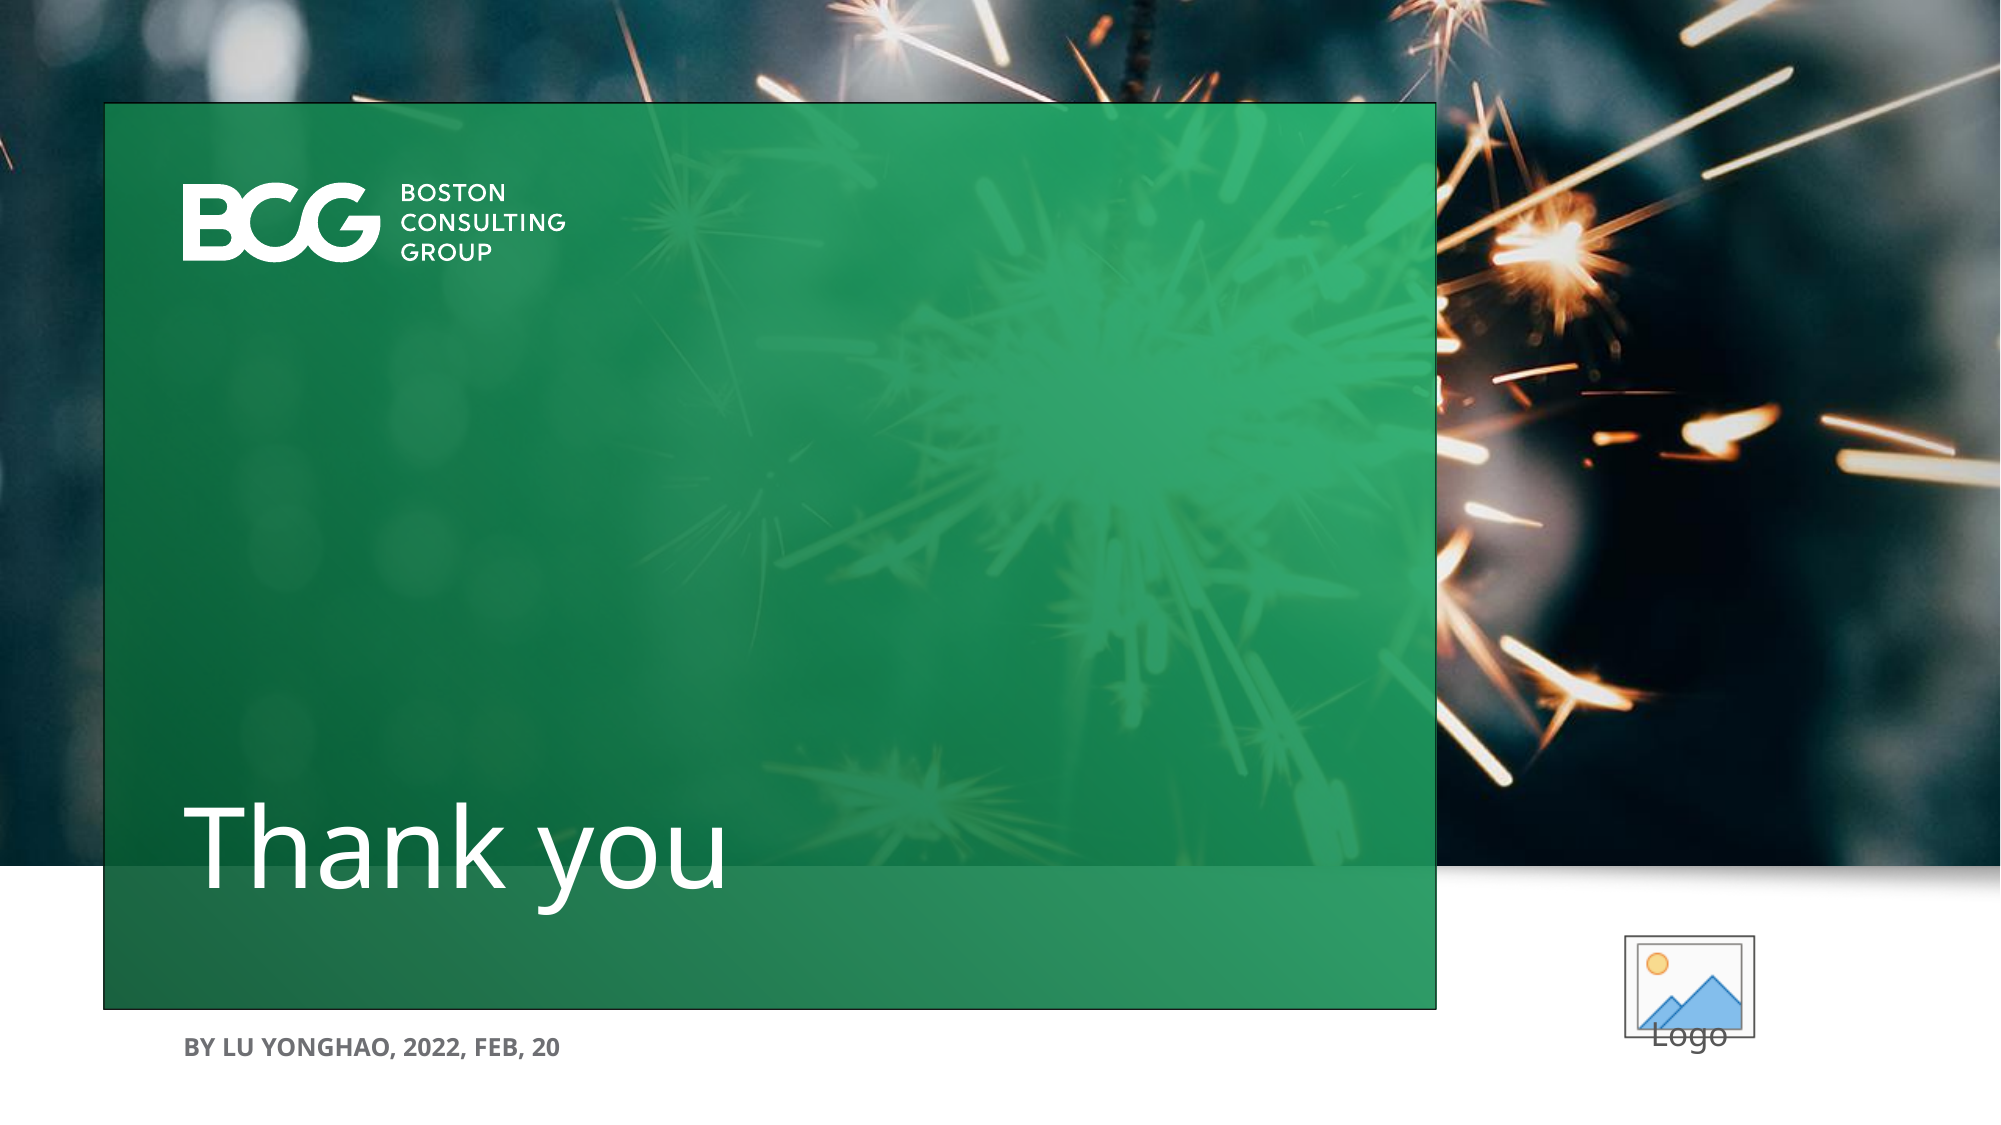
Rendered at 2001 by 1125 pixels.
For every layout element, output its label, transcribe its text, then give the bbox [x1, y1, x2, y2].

picture [0, 0, 2001, 1062]
list By Lu Yonghao, 2022, feb, 20 [183, 1018, 1311, 1072]
title Thank you [183, 399, 1311, 914]
